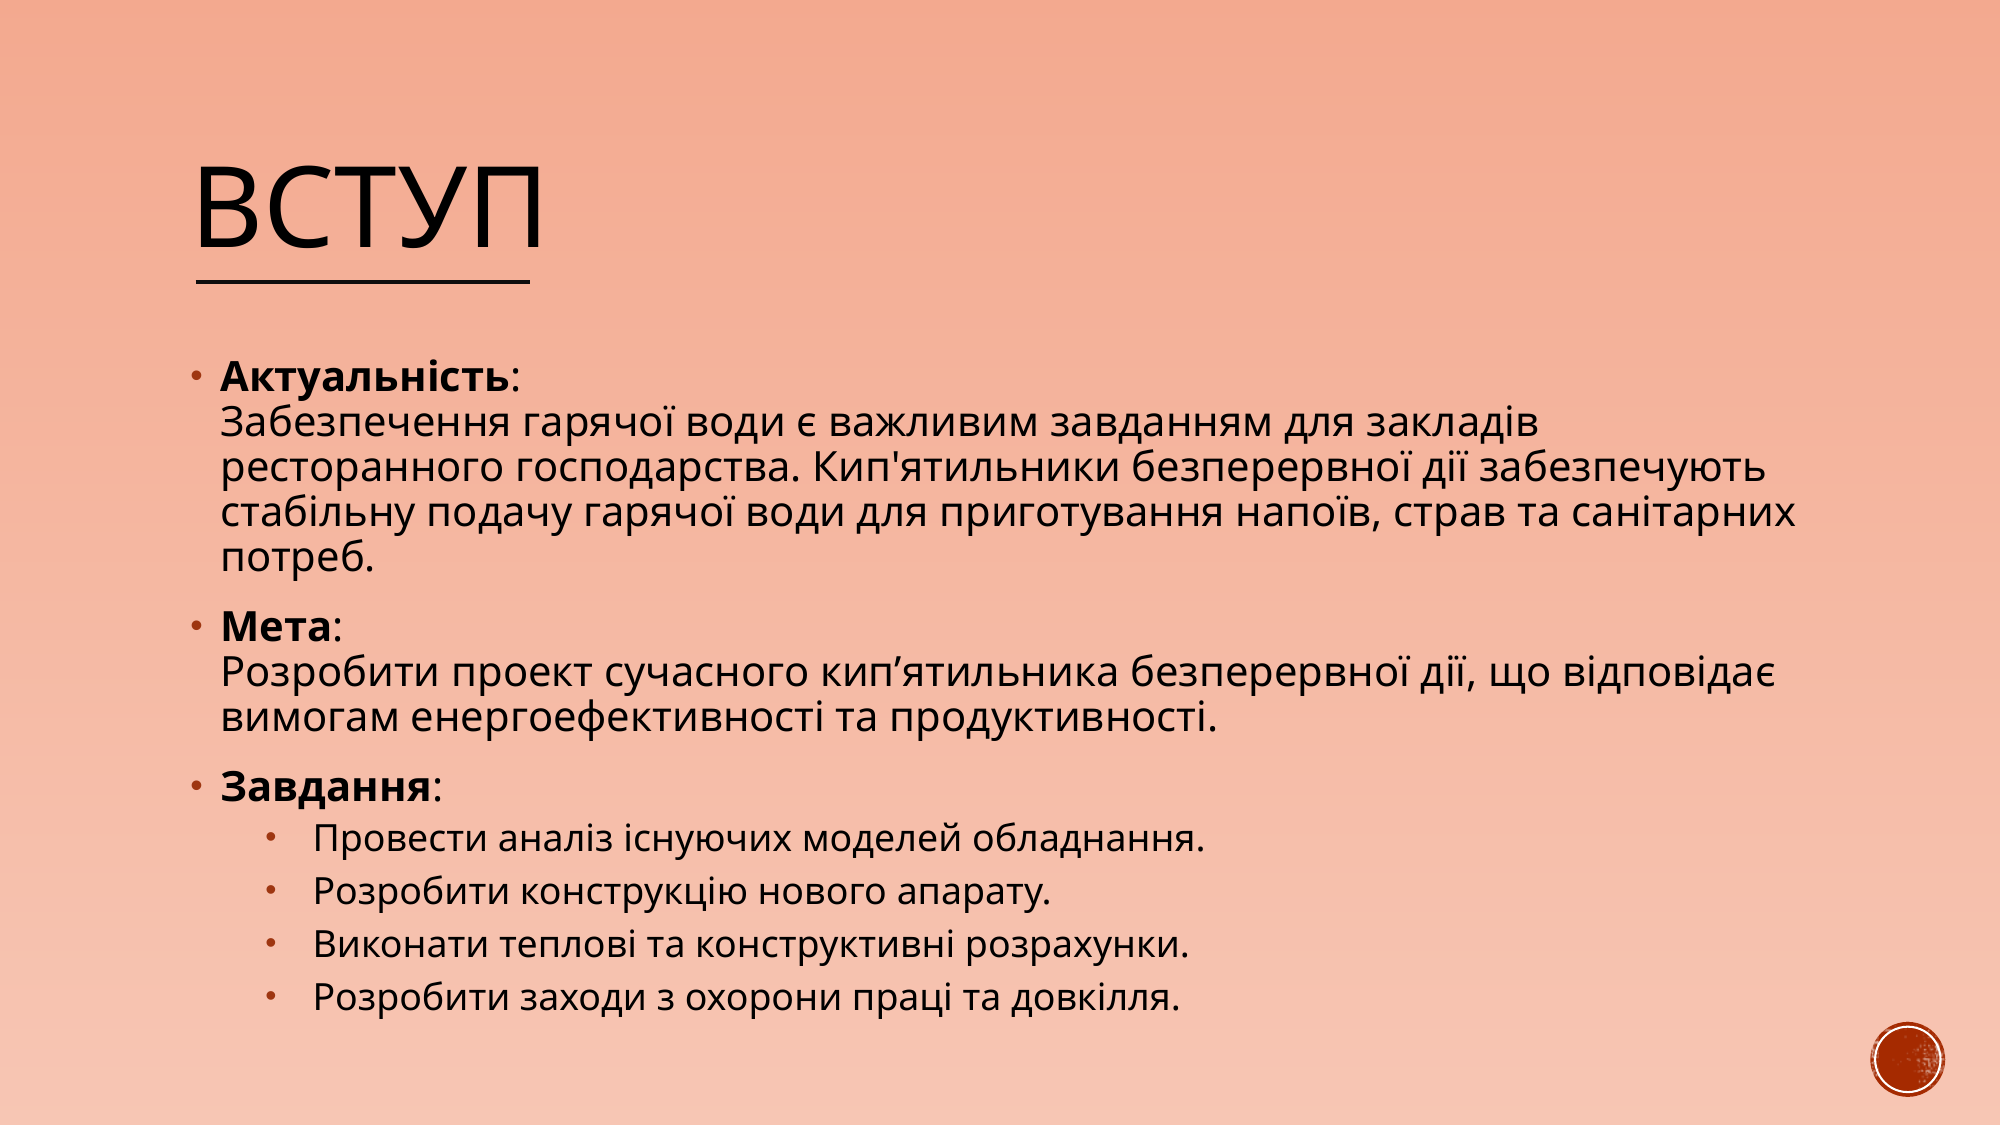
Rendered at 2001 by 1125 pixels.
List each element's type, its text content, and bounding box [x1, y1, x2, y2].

list Актуальність: Забезпечення гарячої води є важливим завданням для закладів ресторанного господарства. Кип'ятильники безперервної дії забезпечують стабільну подачу гарячої води для приготування напоїв, страв та санітарних потреб. Мета: Розробити проект сучасного кип’ятильника безперервної дії, що відповідає вимогам енергоефективності та продуктивності. Завдання: Провести аналіз існуючих моделей обладнання. Розробити конструкцію нового апарату. Виконати теплові та конструктивні розрахунки. Розробити заходи з охорони праці та довкілля. [175, 348, 1826, 1013]
title Вступ [175, 79, 1826, 344]
